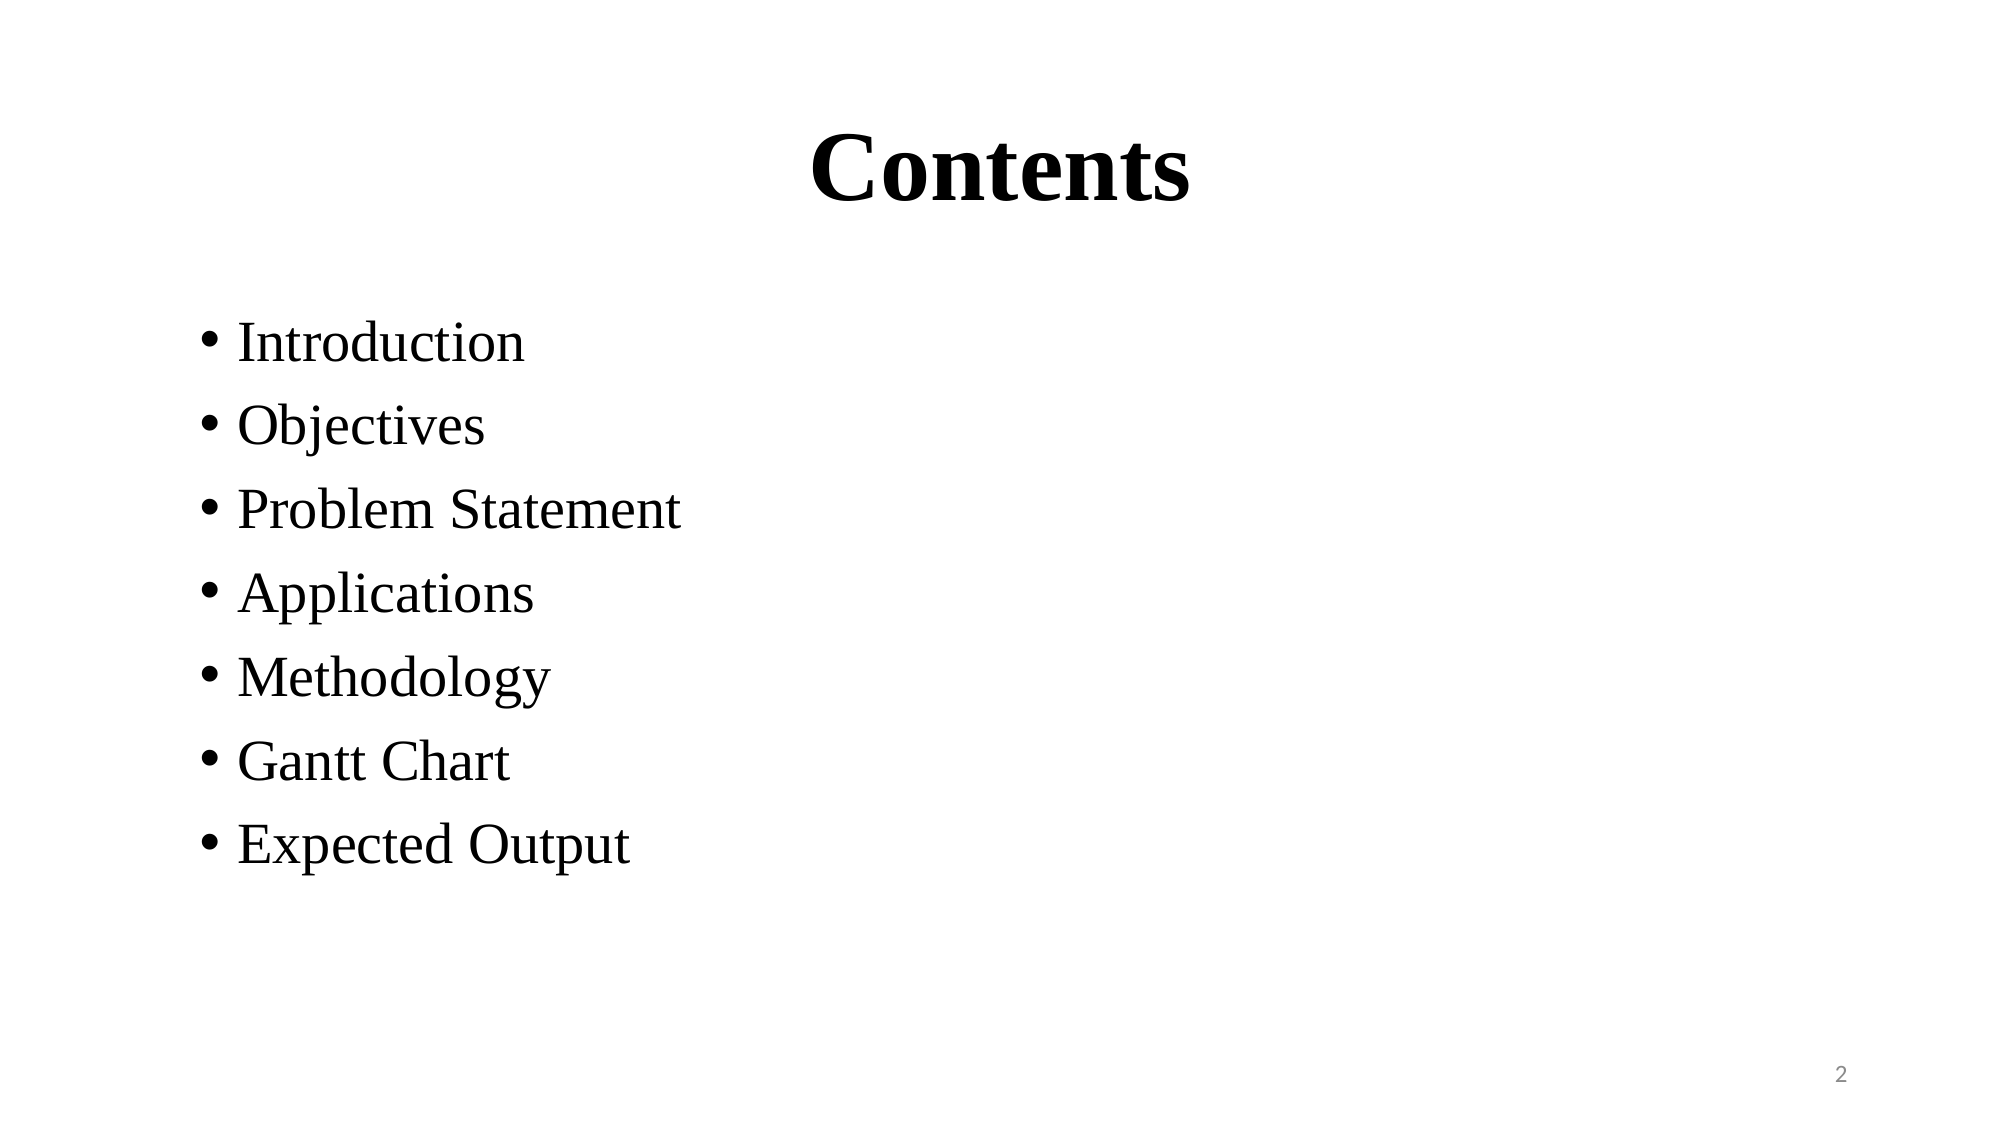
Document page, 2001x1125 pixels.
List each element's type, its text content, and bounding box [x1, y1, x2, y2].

title Contents [137, 59, 1863, 278]
slide_number 2 [1412, 1042, 1863, 1103]
list Introduction Objectives Problem Statement Applications Methodology Gantt Chart Expected Output [184, 303, 1910, 1017]
